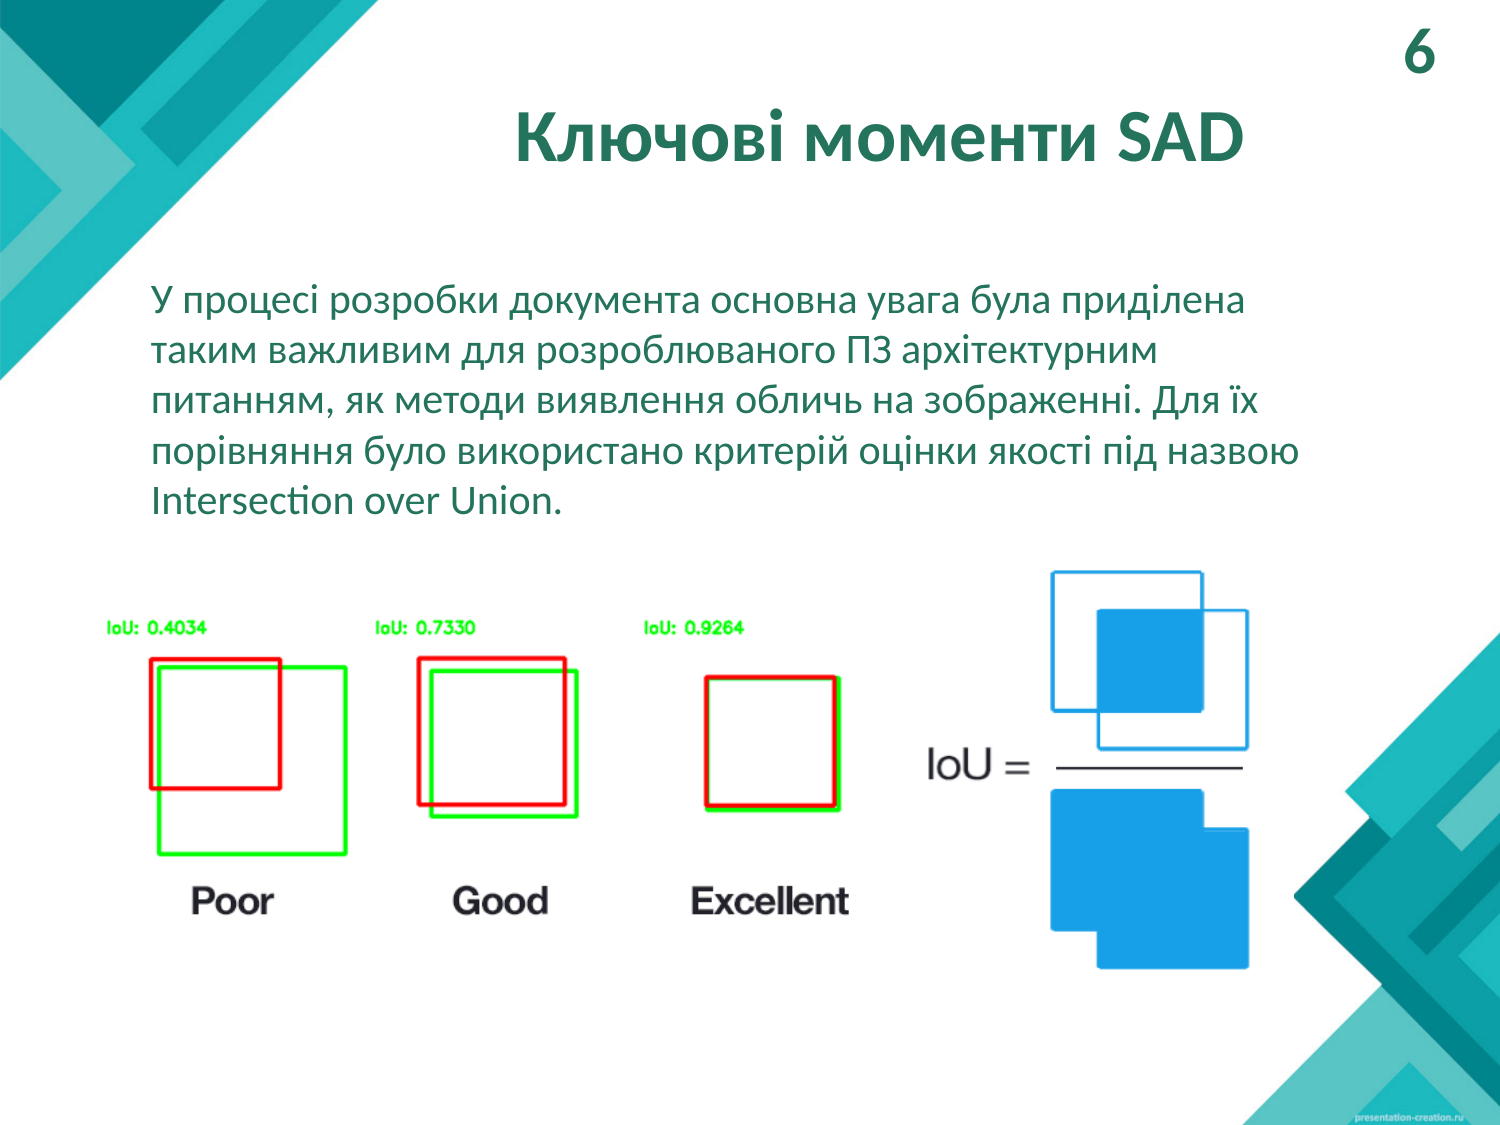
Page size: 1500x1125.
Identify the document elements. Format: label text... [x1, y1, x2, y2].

text_box 6 [1340, 0, 1500, 94]
picture [0, 0, 1500, 1125]
title Ключові моменти SAD [277, 31, 1483, 233]
list У процесі розробки документа основна увага була приділена таким важливим для розроблюваного ПЗ архітектурним питанням, як методи виявлення обличь на зображенні. Для їх порівняння було використано критерій оцінки якості під назвою Intersection over Union. [135, 263, 1365, 535]
